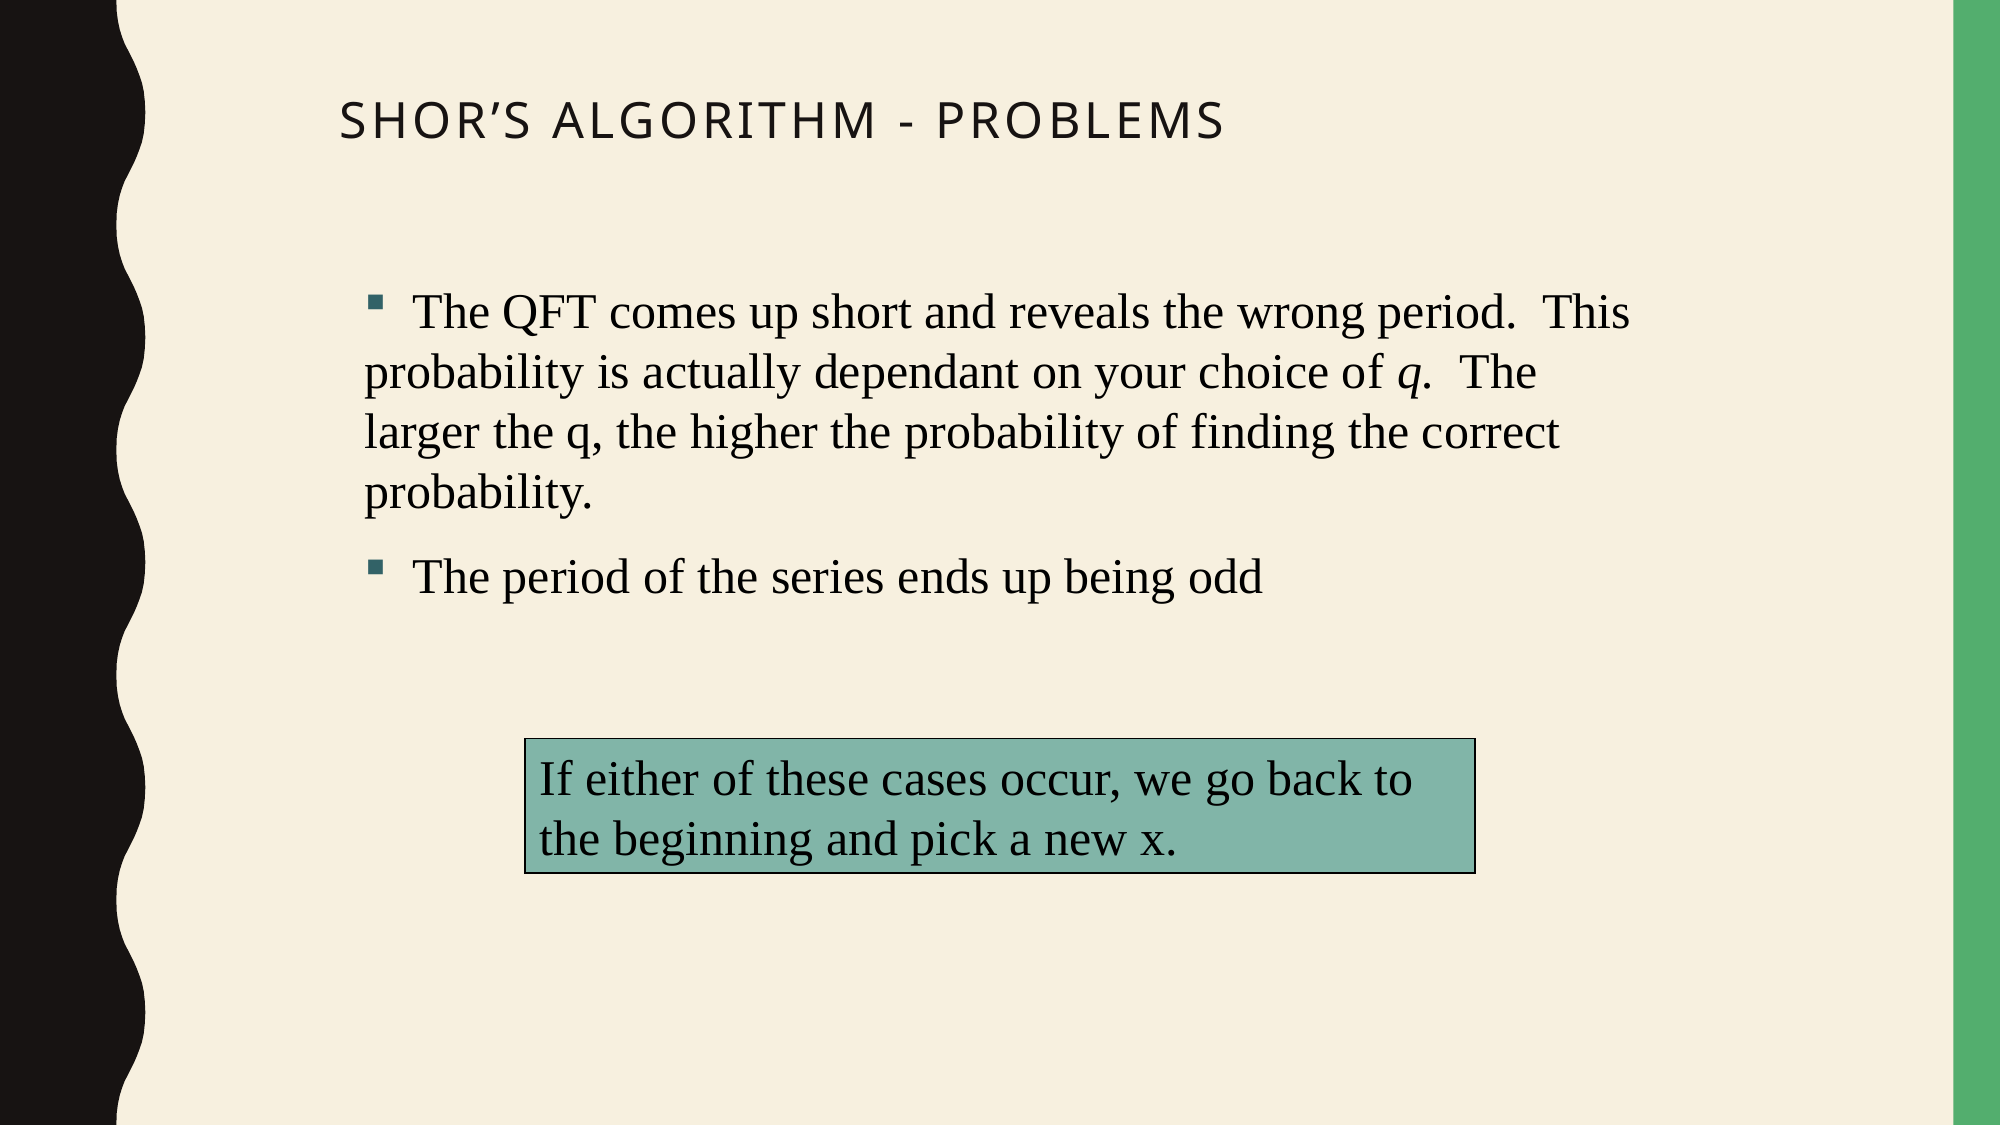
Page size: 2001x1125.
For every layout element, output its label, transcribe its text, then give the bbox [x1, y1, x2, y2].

title Shor’s Algorithm - Problems [324, 87, 1675, 163]
text_box If either of these cases occur, we go back to the beginning and pick a new x. [525, 738, 1475, 874]
text_box The QFT comes up short and reveals the wrong period. This probability is actually dependant on your choice of q. The larger the q, the higher the probability of finding the correct probability. The period of the series ends up being odd [350, 270, 1650, 611]
